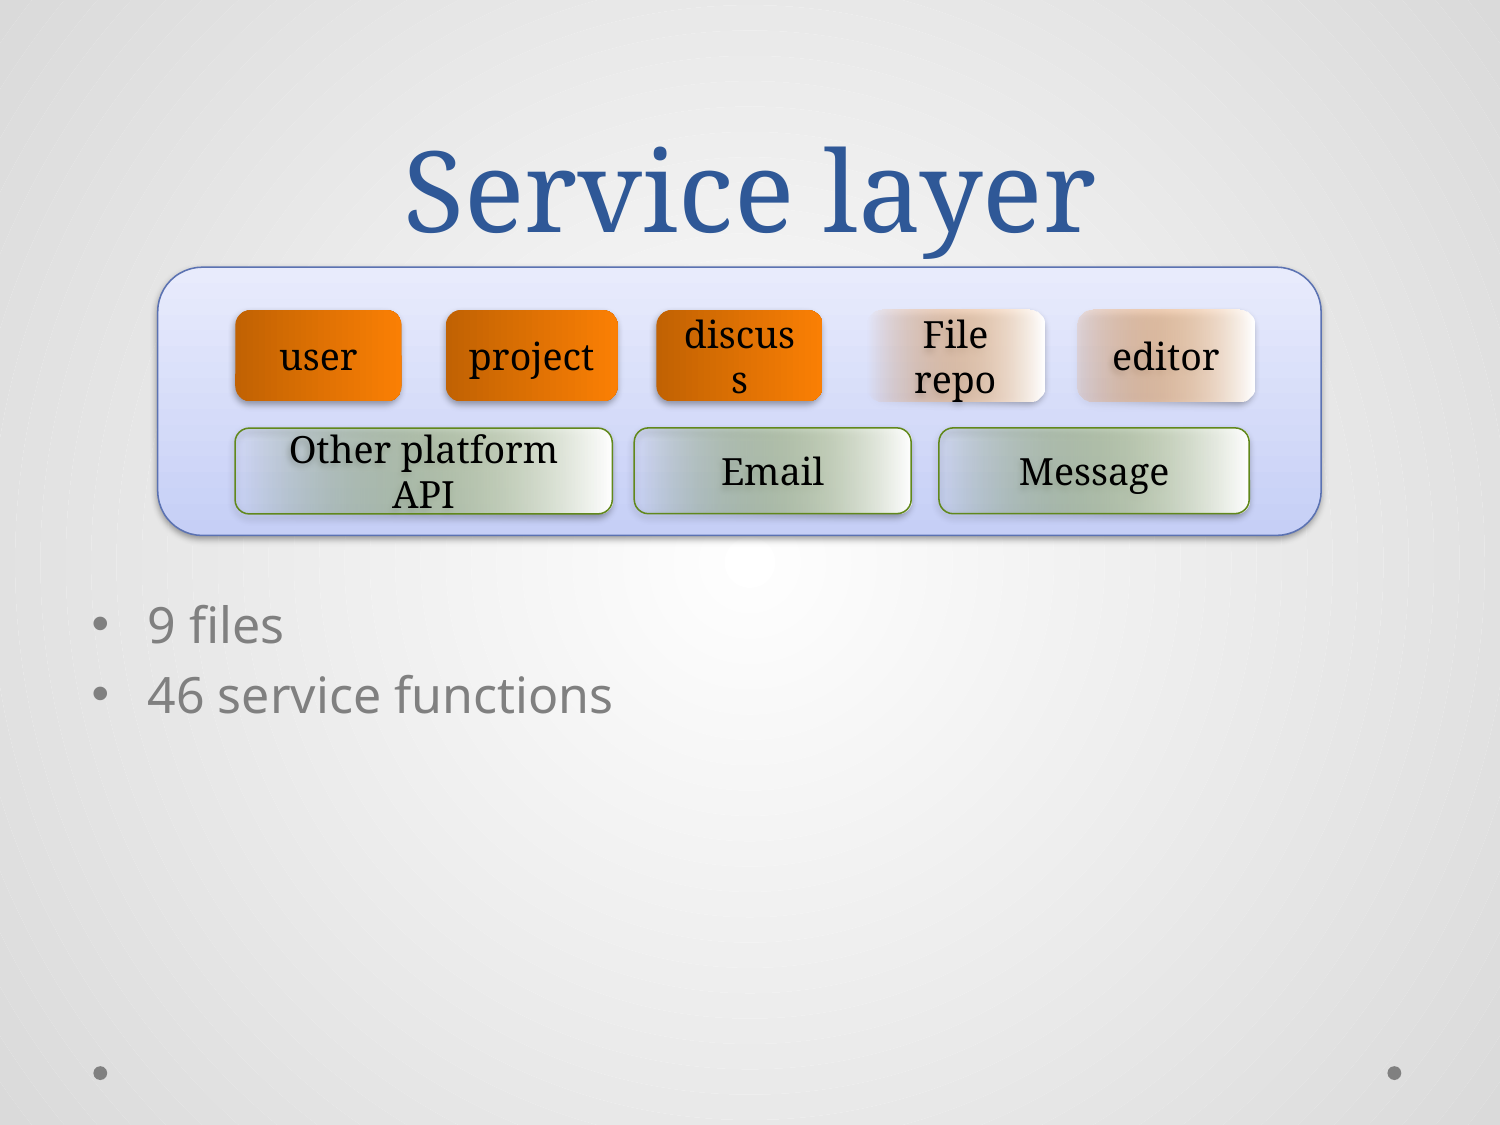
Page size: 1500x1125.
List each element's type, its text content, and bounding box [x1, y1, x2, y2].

text_box [156, 266, 1322, 537]
text_box File repo [866, 310, 1045, 402]
text_box Message [938, 427, 1251, 515]
text_box user [235, 310, 402, 402]
text_box editor [1077, 310, 1255, 402]
text_box discuss [656, 310, 823, 402]
text_box project [445, 310, 618, 402]
text_box Email [633, 427, 912, 515]
text_box Other platform API [234, 427, 614, 515]
title Service layer [75, 0, 1425, 263]
list 9 files 46 service functions [76, 586, 1425, 1005]
